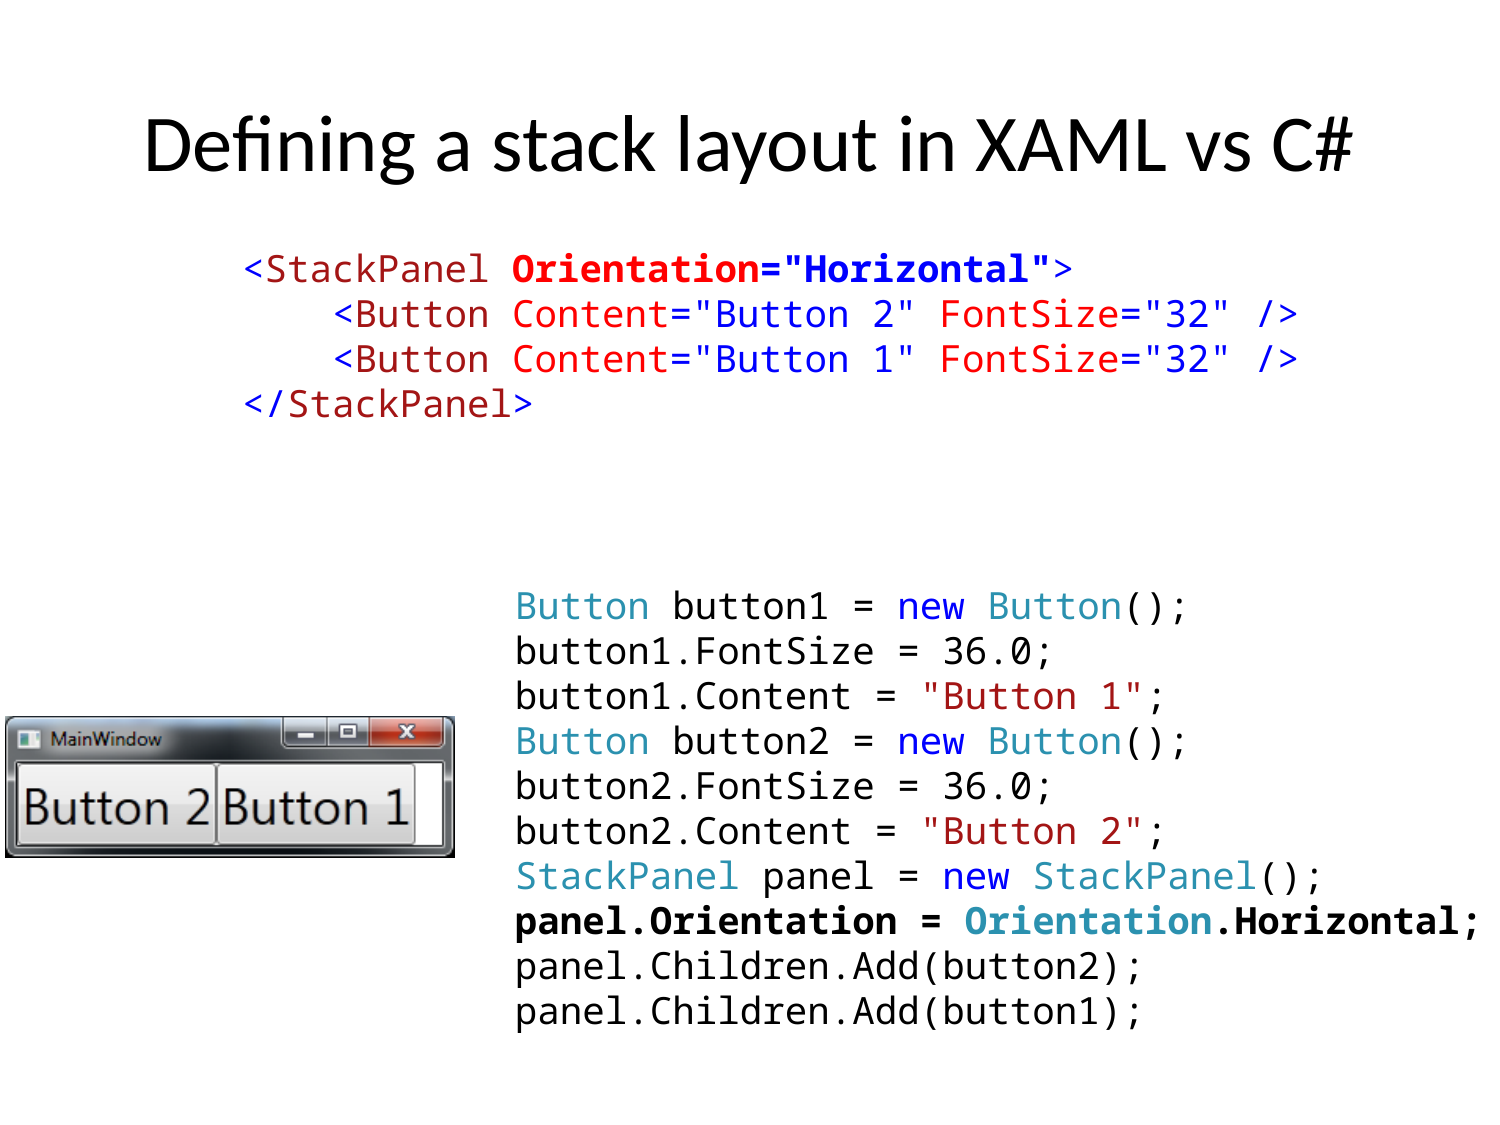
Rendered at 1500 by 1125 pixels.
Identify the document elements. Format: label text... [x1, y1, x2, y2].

title Defining a stack layout in XAML vs C# [75, 45, 1425, 233]
picture [5, 716, 455, 858]
text_box Button button1 = new Button(); button1.FontSize = 36.0; button1.Content = "Button 1"; Button button2 = new Button(); button2.FontSize = 36.0; button2.Content = "Button 2"; StackPanel panel = new StackPanel(); panel.Orientation = Orientation.Horizontal; panel.Children.Add(button2); panel.Children.Add(button1); [499, 574, 1500, 1040]
text_box <StackPanel Orientation="Horizontal"> <Button Content="Button 2" FontSize="32" /> <Button Content="Button 1" FontSize="32" /> </StackPanel> [137, 237, 1425, 433]
